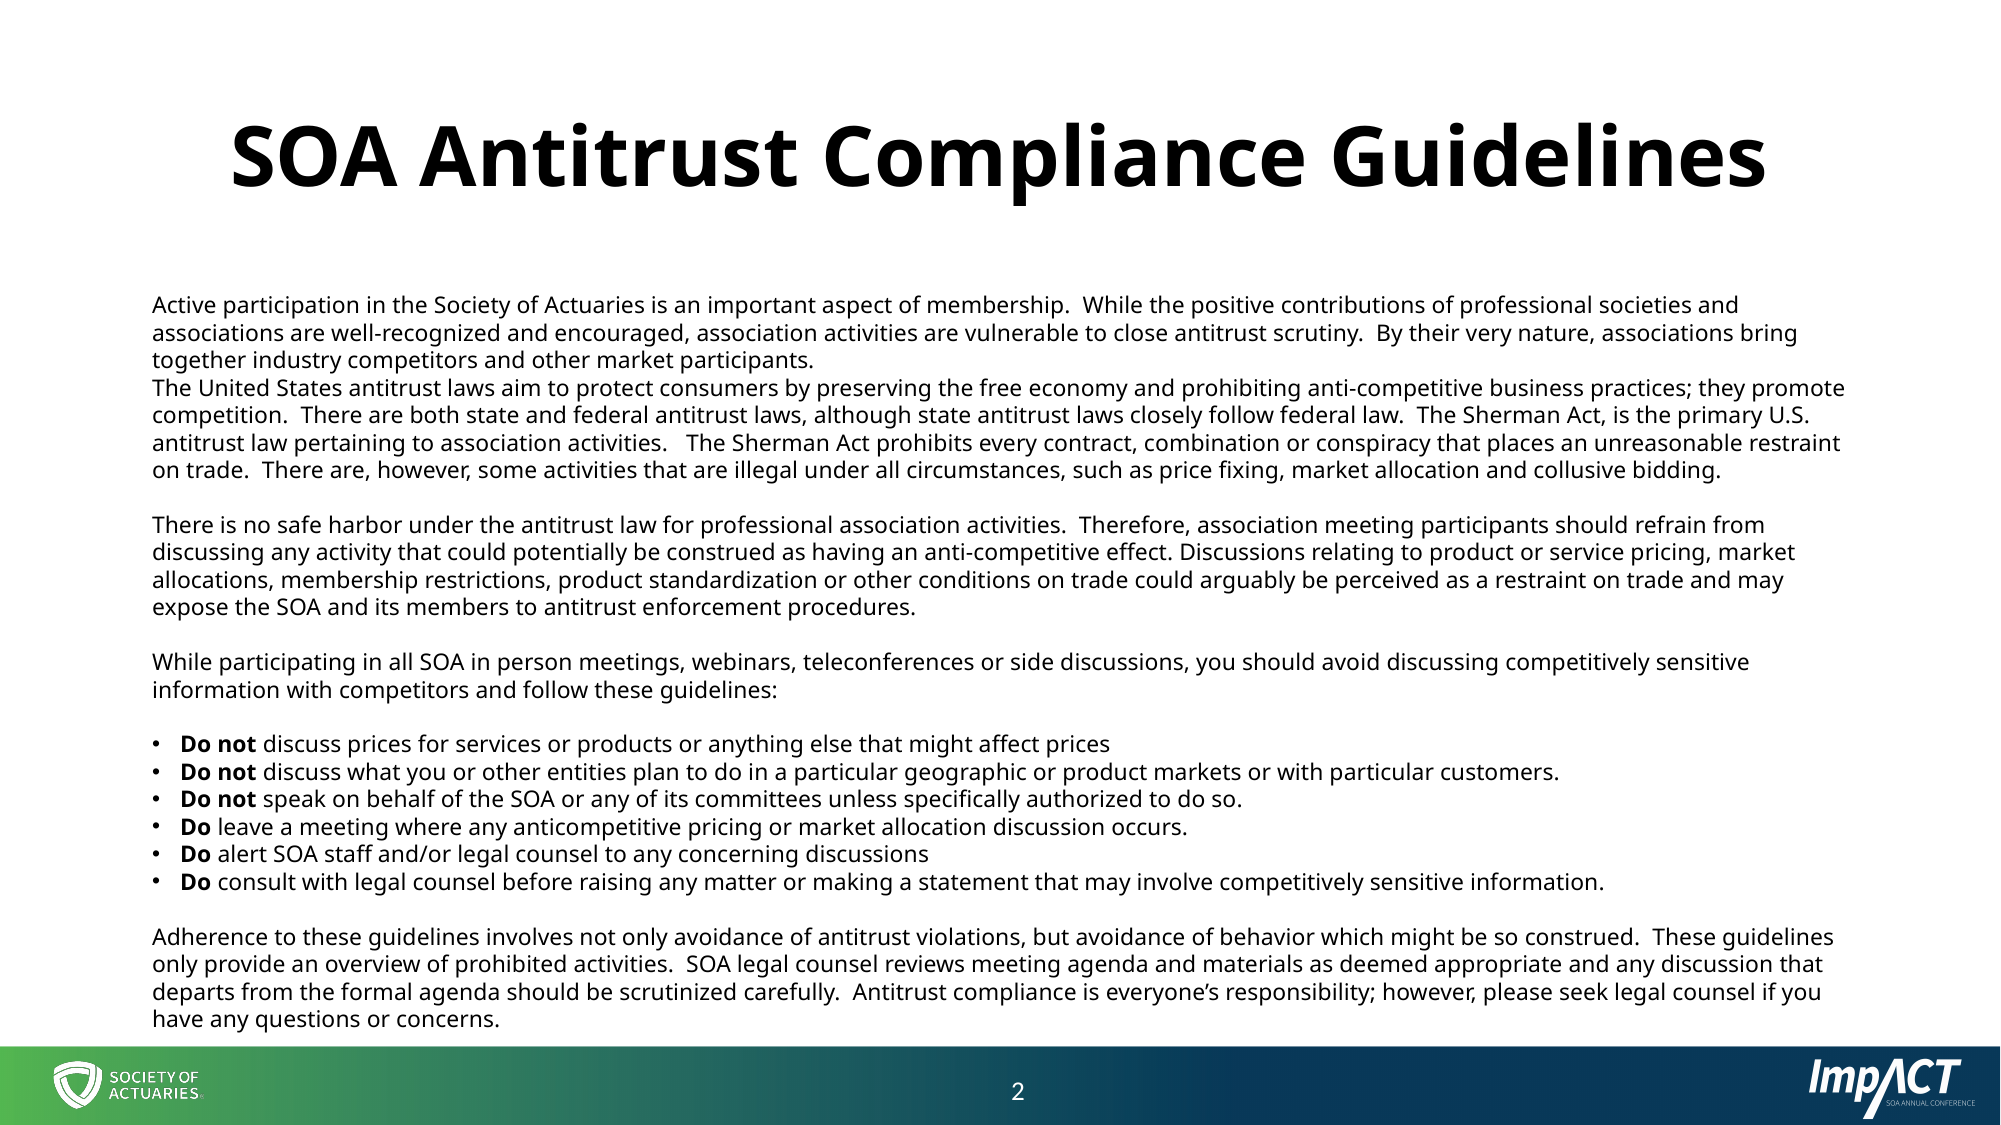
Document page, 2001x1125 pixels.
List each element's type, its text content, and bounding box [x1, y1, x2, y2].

title SOA Antitrust Compliance Guidelines [137, 54, 1863, 265]
text_box 2 [960, 1076, 1040, 1102]
picture [1809, 1048, 1975, 1122]
